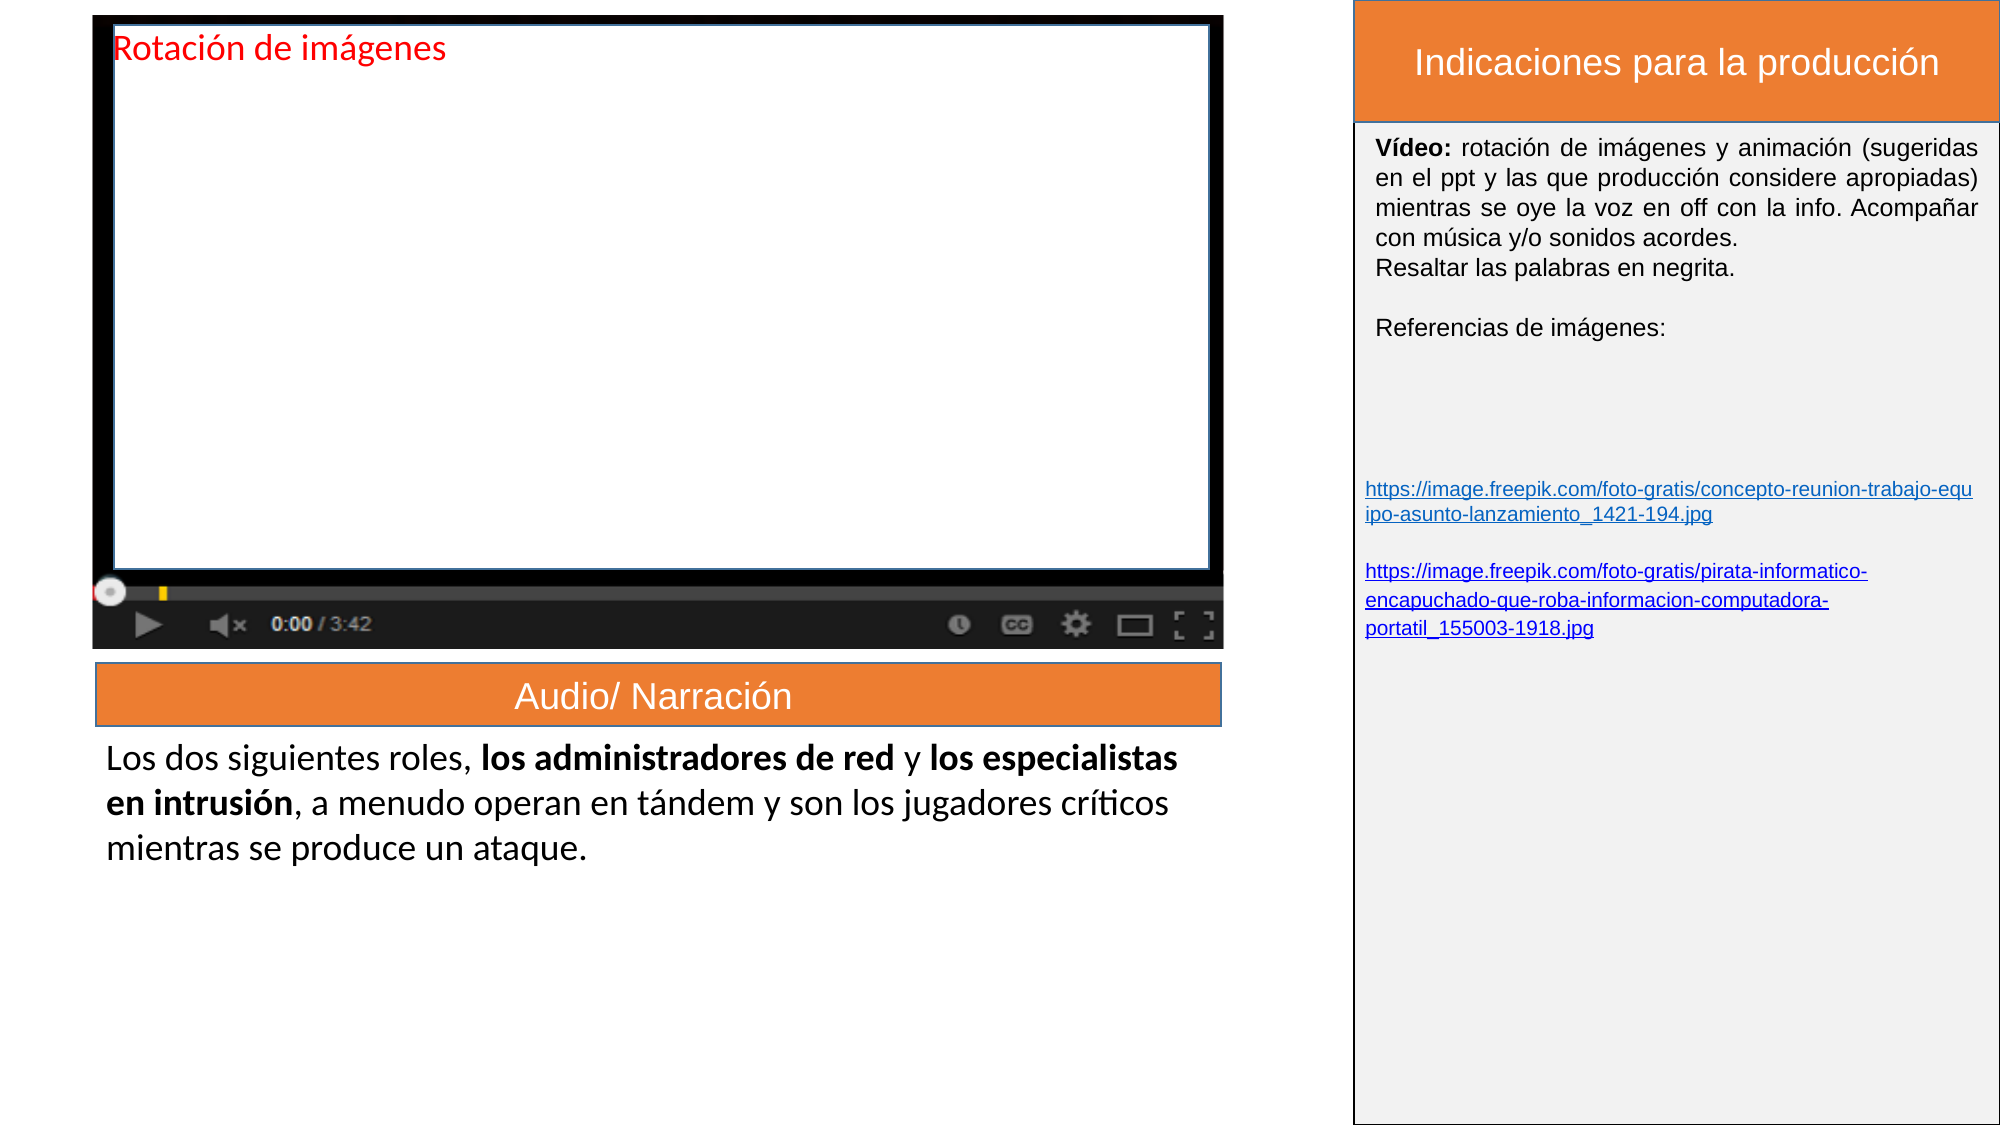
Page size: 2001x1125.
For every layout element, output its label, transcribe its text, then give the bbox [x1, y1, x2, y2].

text_box Audio/ Narración [96, 662, 1222, 725]
text_box Los dos siguientes roles, los administradores de red y los especialistas en intrusión, a menudo operan en tándem y son los jugadores críticos mientras se produce un ataque. [91, 725, 1222, 876]
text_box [91, 15, 1226, 649]
text_box [1353, 122, 2000, 303]
text_box Indicaciones para la producción [1353, 0, 2000, 122]
text_box Vídeo: rotación de imágenes y animación (sugeridas en el ppt y las que producción considere apropiadas) mientras se oye la voz en off con la info. Acompañar con música y/o sonidos acordes. Resaltar las palabras en negrita. Referencias de imágenes: [1360, 124, 1995, 334]
text_box [1350, 303, 2000, 1125]
text_box https://image.freepik.com/foto-gratis/concepto-reunion-trabajo-equipo-asunto-lanzamiento_1421-194.jpg https://image.freepik.com/foto-gratis/pirata-informatico-encapuchado-que-roba-informacion-computadora-portatil_155003-1918.jpg [1350, 464, 1992, 709]
